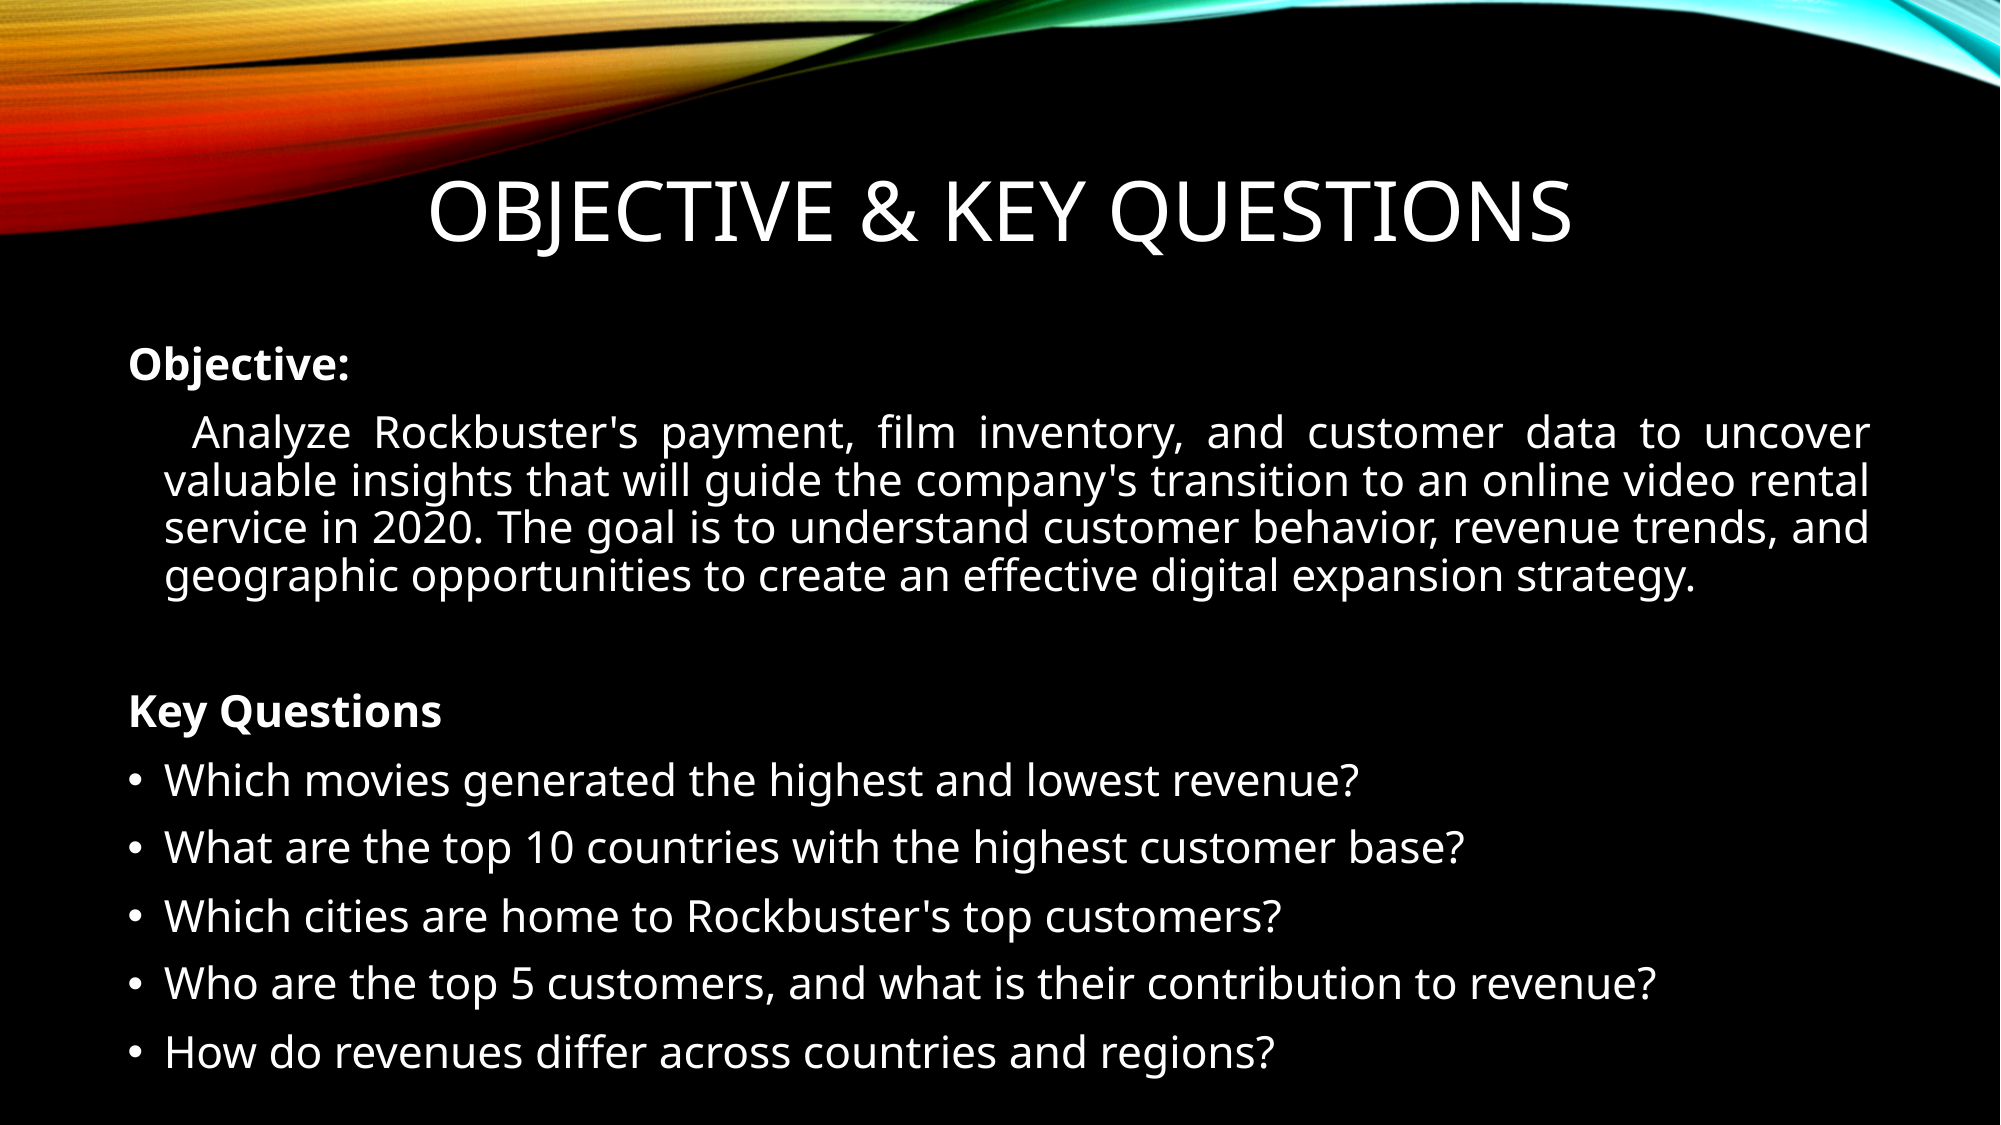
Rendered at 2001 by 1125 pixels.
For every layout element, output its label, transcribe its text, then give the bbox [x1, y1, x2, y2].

picture [0, 0, 2000, 237]
title Objective & Key Questions [410, 108, 1824, 321]
list Objective: Analyze Rockbuster's payment, film inventory, and customer data to uncover valuable insights that will guide the company's transition to an online video rental service in 2020. The goal is to understand customer behavior, revenue trends, and geographic opportunities to create an effective digital expansion strategy. Key Questions Which movies generated the highest and lowest revenue? What are the top 10 countries with the highest customer base? Which cities are home to Rockbuster's top customers? Who are the top 5 customers, and what is their contribution to revenue? How do revenues differ across countries and regions? [112, 334, 1888, 1125]
